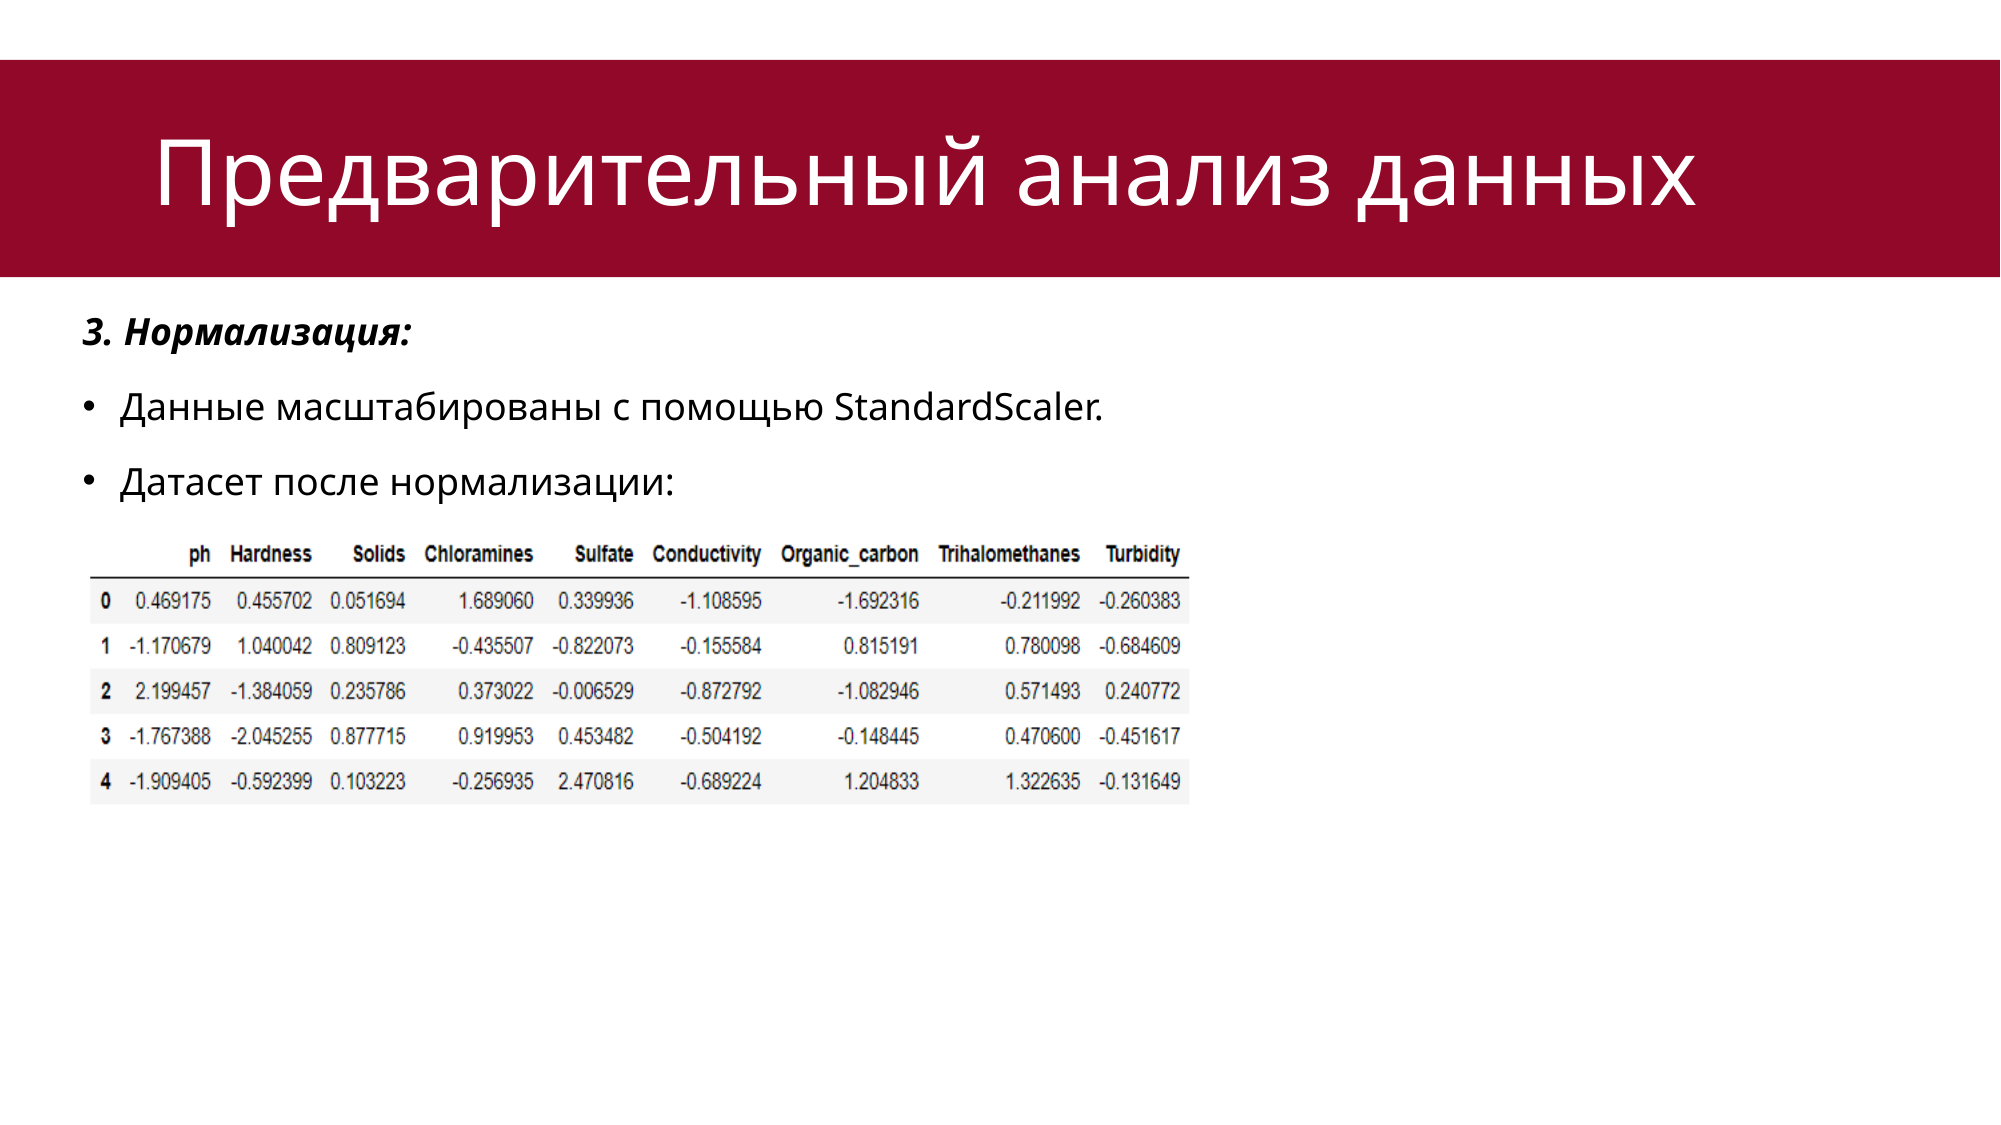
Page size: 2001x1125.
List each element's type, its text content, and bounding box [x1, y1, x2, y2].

title Предварительный анализ данных [137, 59, 1863, 278]
picture [77, 522, 1204, 823]
text_box 3. Нормализация: Данные масштабированы с помощью StandardScaler. Датасет после нормализации: [67, 291, 2000, 1125]
